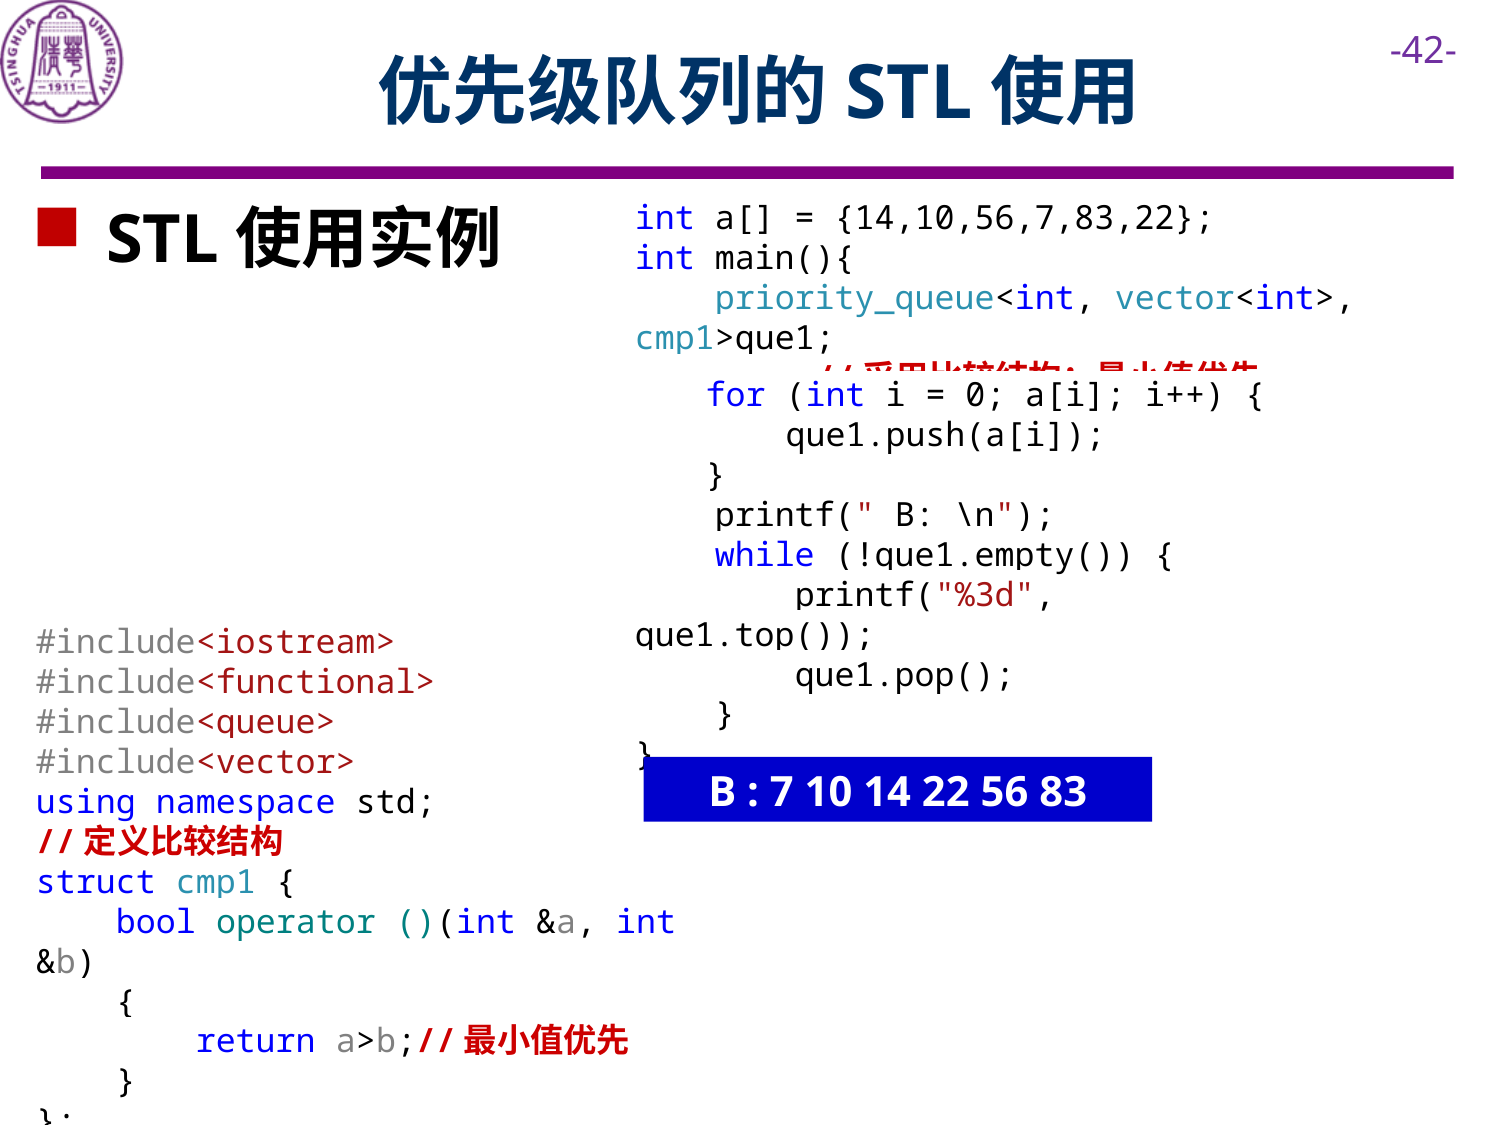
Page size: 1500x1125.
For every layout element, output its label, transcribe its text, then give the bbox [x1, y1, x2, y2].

text_box #include<iostream> #include<functional> #include<queue> #include<vector> using namespace std; //定义比较结构 struct cmp1 { bool operator ()(int &a, int &b) { return a>b;//最小值优先 } }; [21, 613, 766, 1125]
text_box B : 7 10 14 22 56 83 [643, 756, 1153, 822]
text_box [619, 188, 1500, 744]
text_box STL使用实例 [17, 188, 618, 284]
title 优先级队列的STL使用 [135, 13, 1383, 165]
picture [0, 0, 124, 124]
